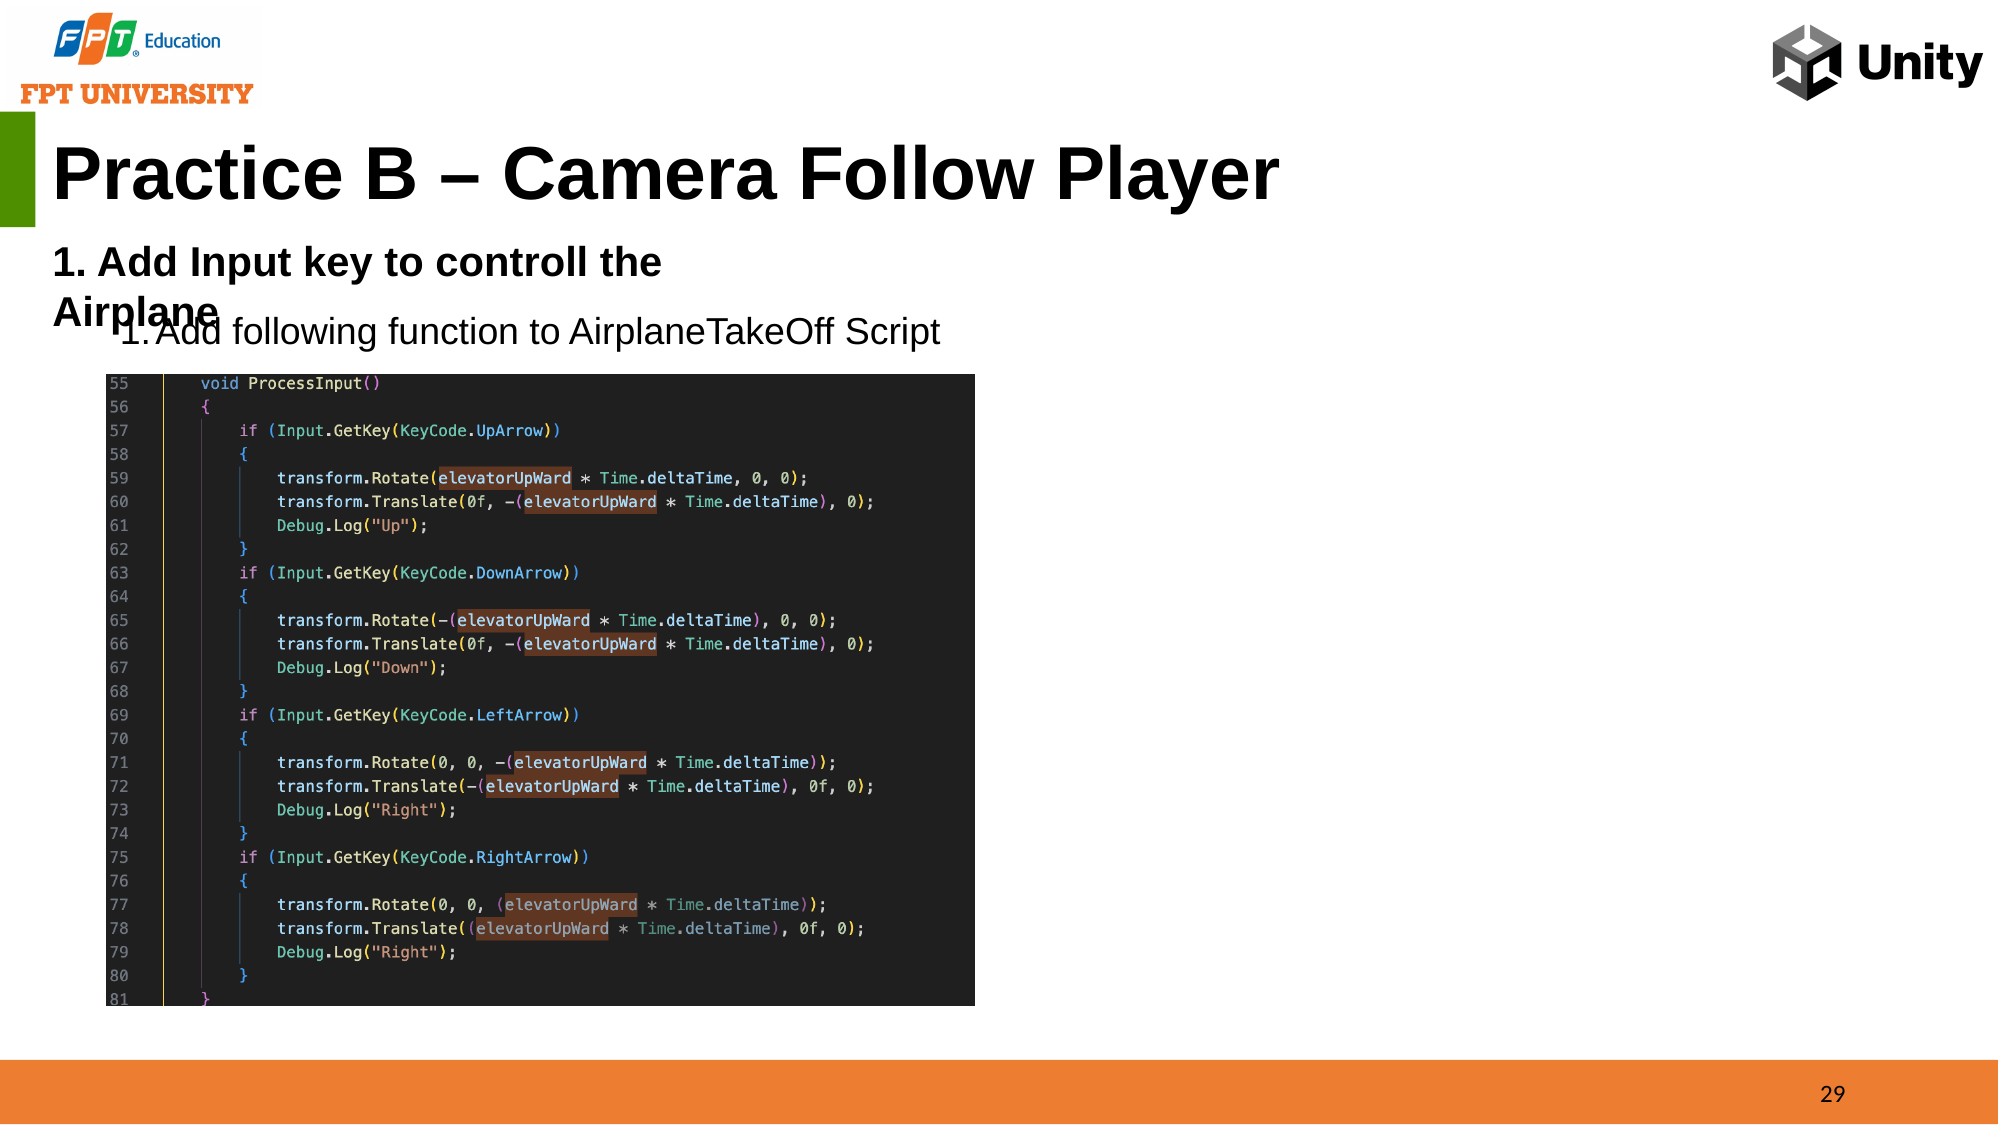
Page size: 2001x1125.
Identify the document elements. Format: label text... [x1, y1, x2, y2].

text_box Practice B – Camera Follow Player [37, 111, 1976, 228]
picture [4, 4, 262, 109]
picture [106, 374, 975, 1006]
slide_number 29 [1412, 1063, 1861, 1122]
picture [1765, 0, 1992, 126]
text_box 1. Add Input key to controll the Airplane [37, 227, 855, 289]
text_box Add following function to AirplaneTakeOff Script [105, 292, 1463, 356]
